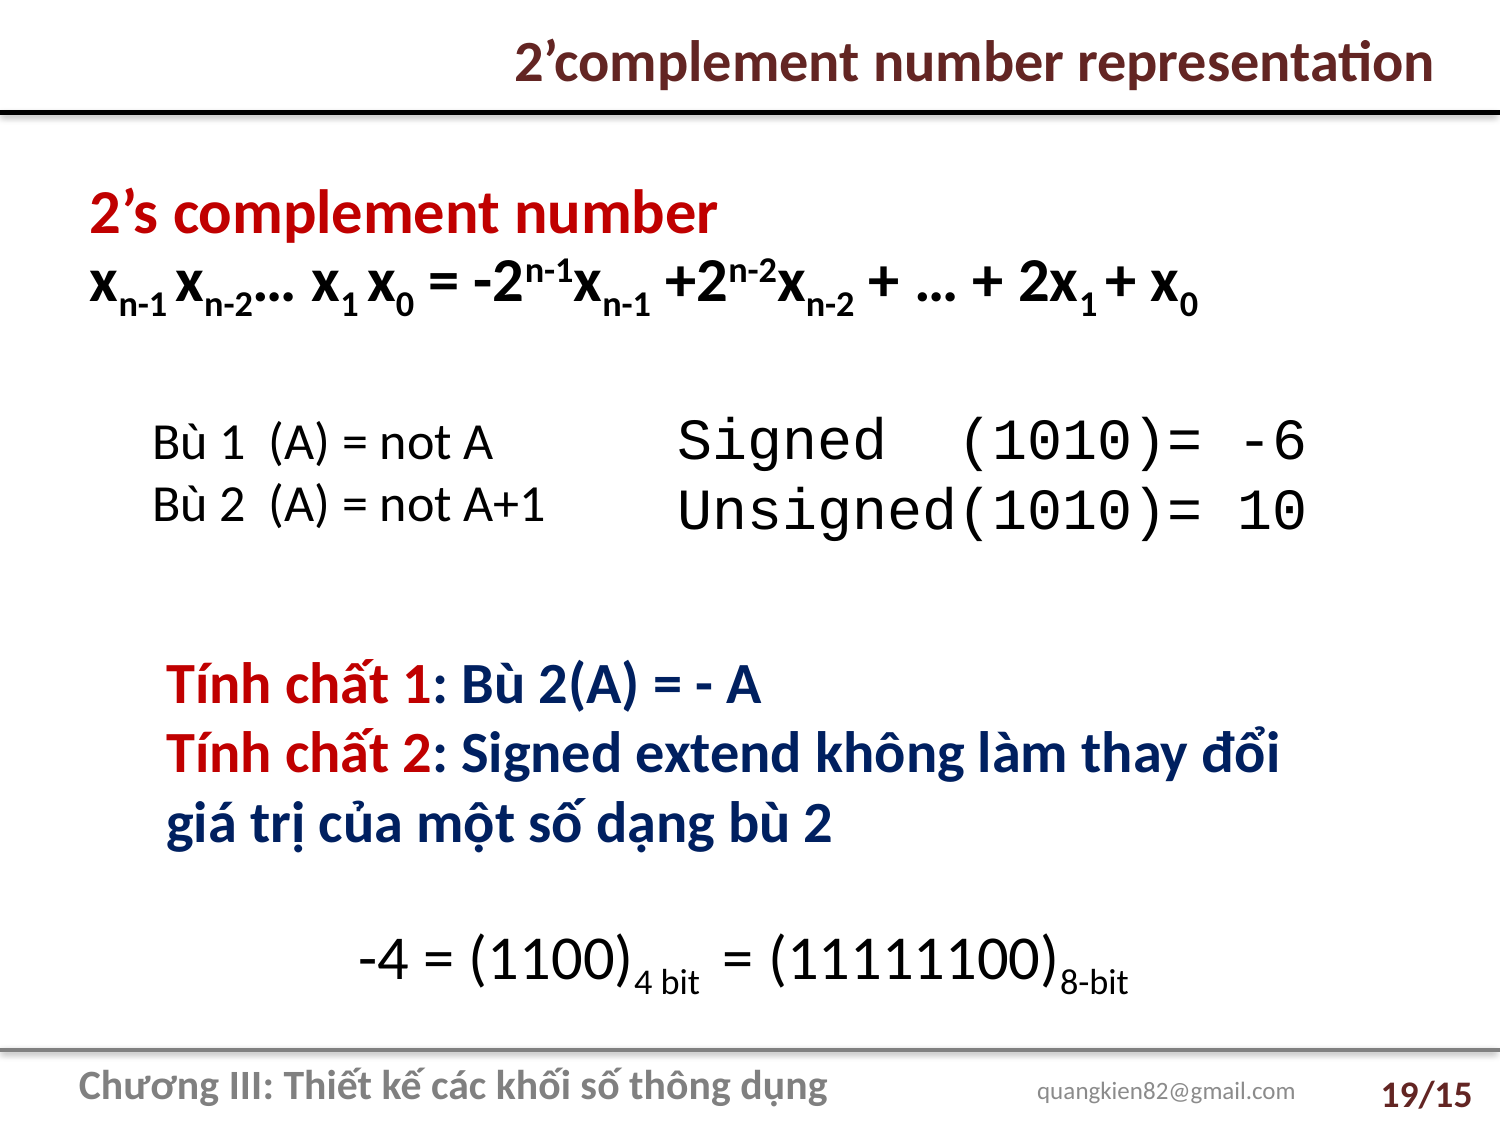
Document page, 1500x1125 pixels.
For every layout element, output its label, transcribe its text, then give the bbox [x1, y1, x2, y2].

text_box Bù 1 (A) = not A Bù 2 (A) = not A+1 [137, 399, 650, 540]
footer Chương III: Thiết kế các khối số thông dụng quangkien82@gmail.com [24, 1060, 1350, 1113]
text_box -4 = (1100)4 bit = (11111100)8-bit [343, 909, 1144, 1010]
text_box Tính chất 2: Signed extend không làm thay đổi giá trị của một số dạng bù 2 [151, 706, 1353, 862]
text_box 2’s complement number xn-1 xn-2… x1 x0 = -2n-1xn-1 +2n-2xn-2 + … + 2x1 + x0 [74, 200, 1413, 332]
text_box 2’complement number representation [82, 12, 1450, 100]
text_box Tính chất 1: Bù 2(A) = - A [151, 637, 1353, 706]
text_box Signed (1010)= -6 Unsigned(1010)= 10 [662, 393, 1434, 549]
slide_number 9/15 [1350, 1062, 1488, 1123]
